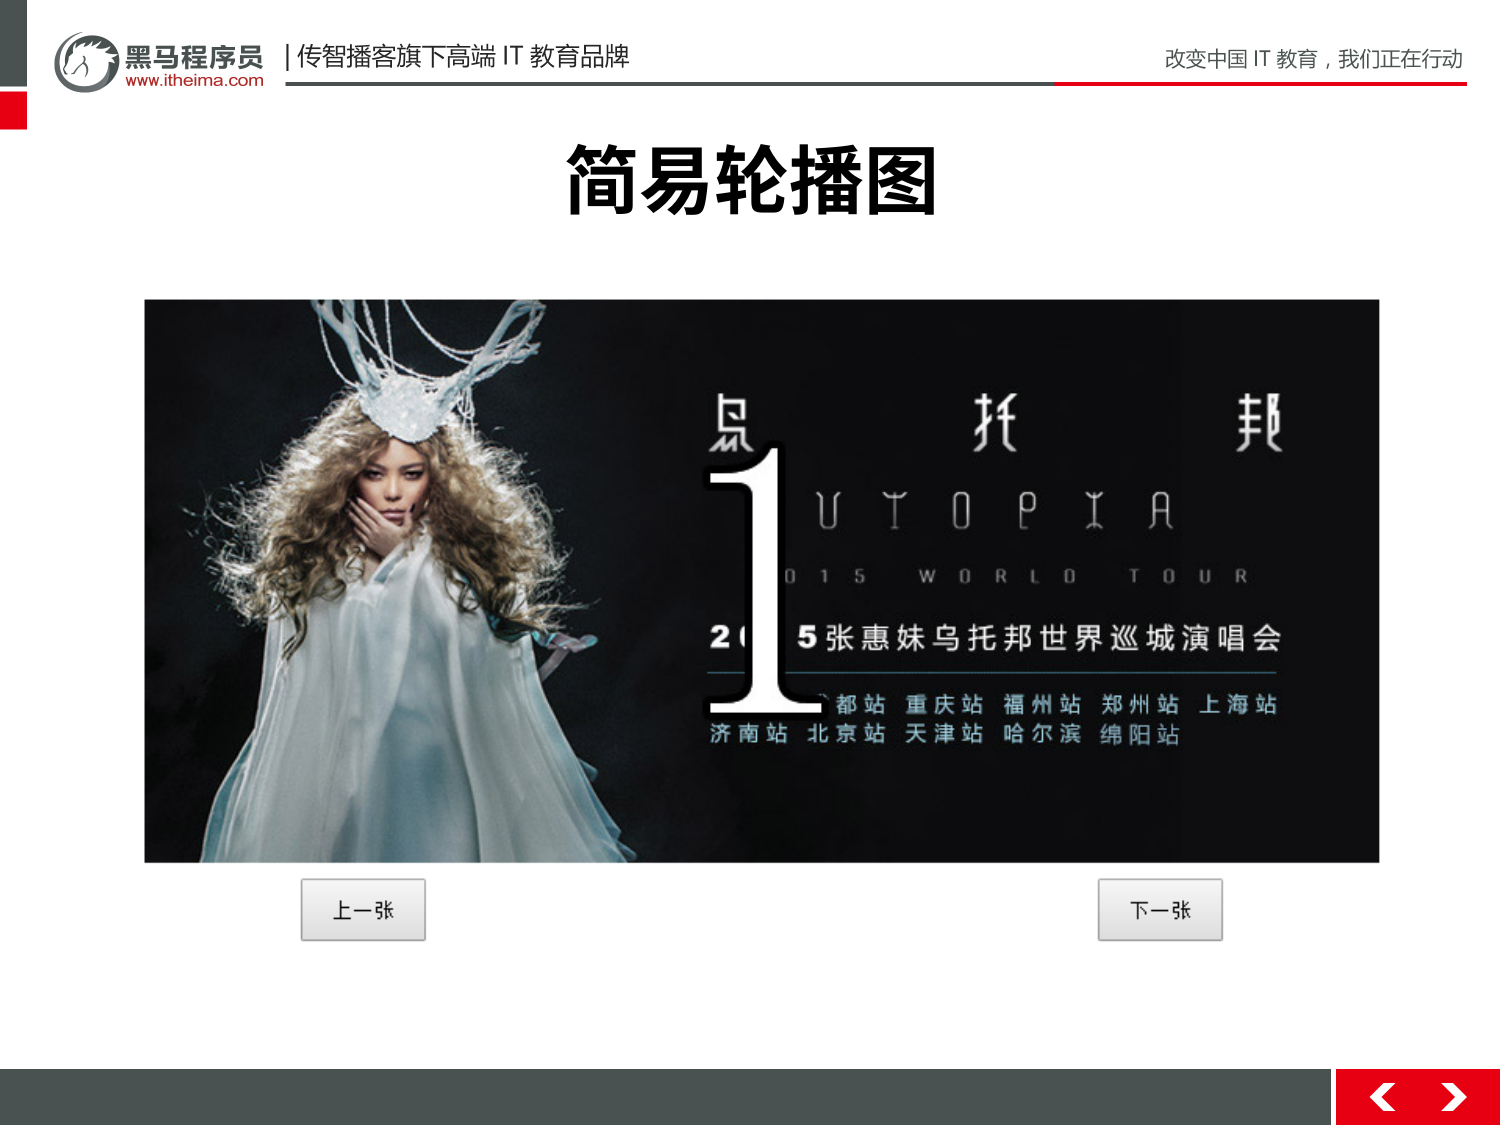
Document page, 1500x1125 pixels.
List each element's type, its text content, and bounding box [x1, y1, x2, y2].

title 简易轮播图 [76, 101, 1427, 256]
picture [0, 0, 1500, 1125]
